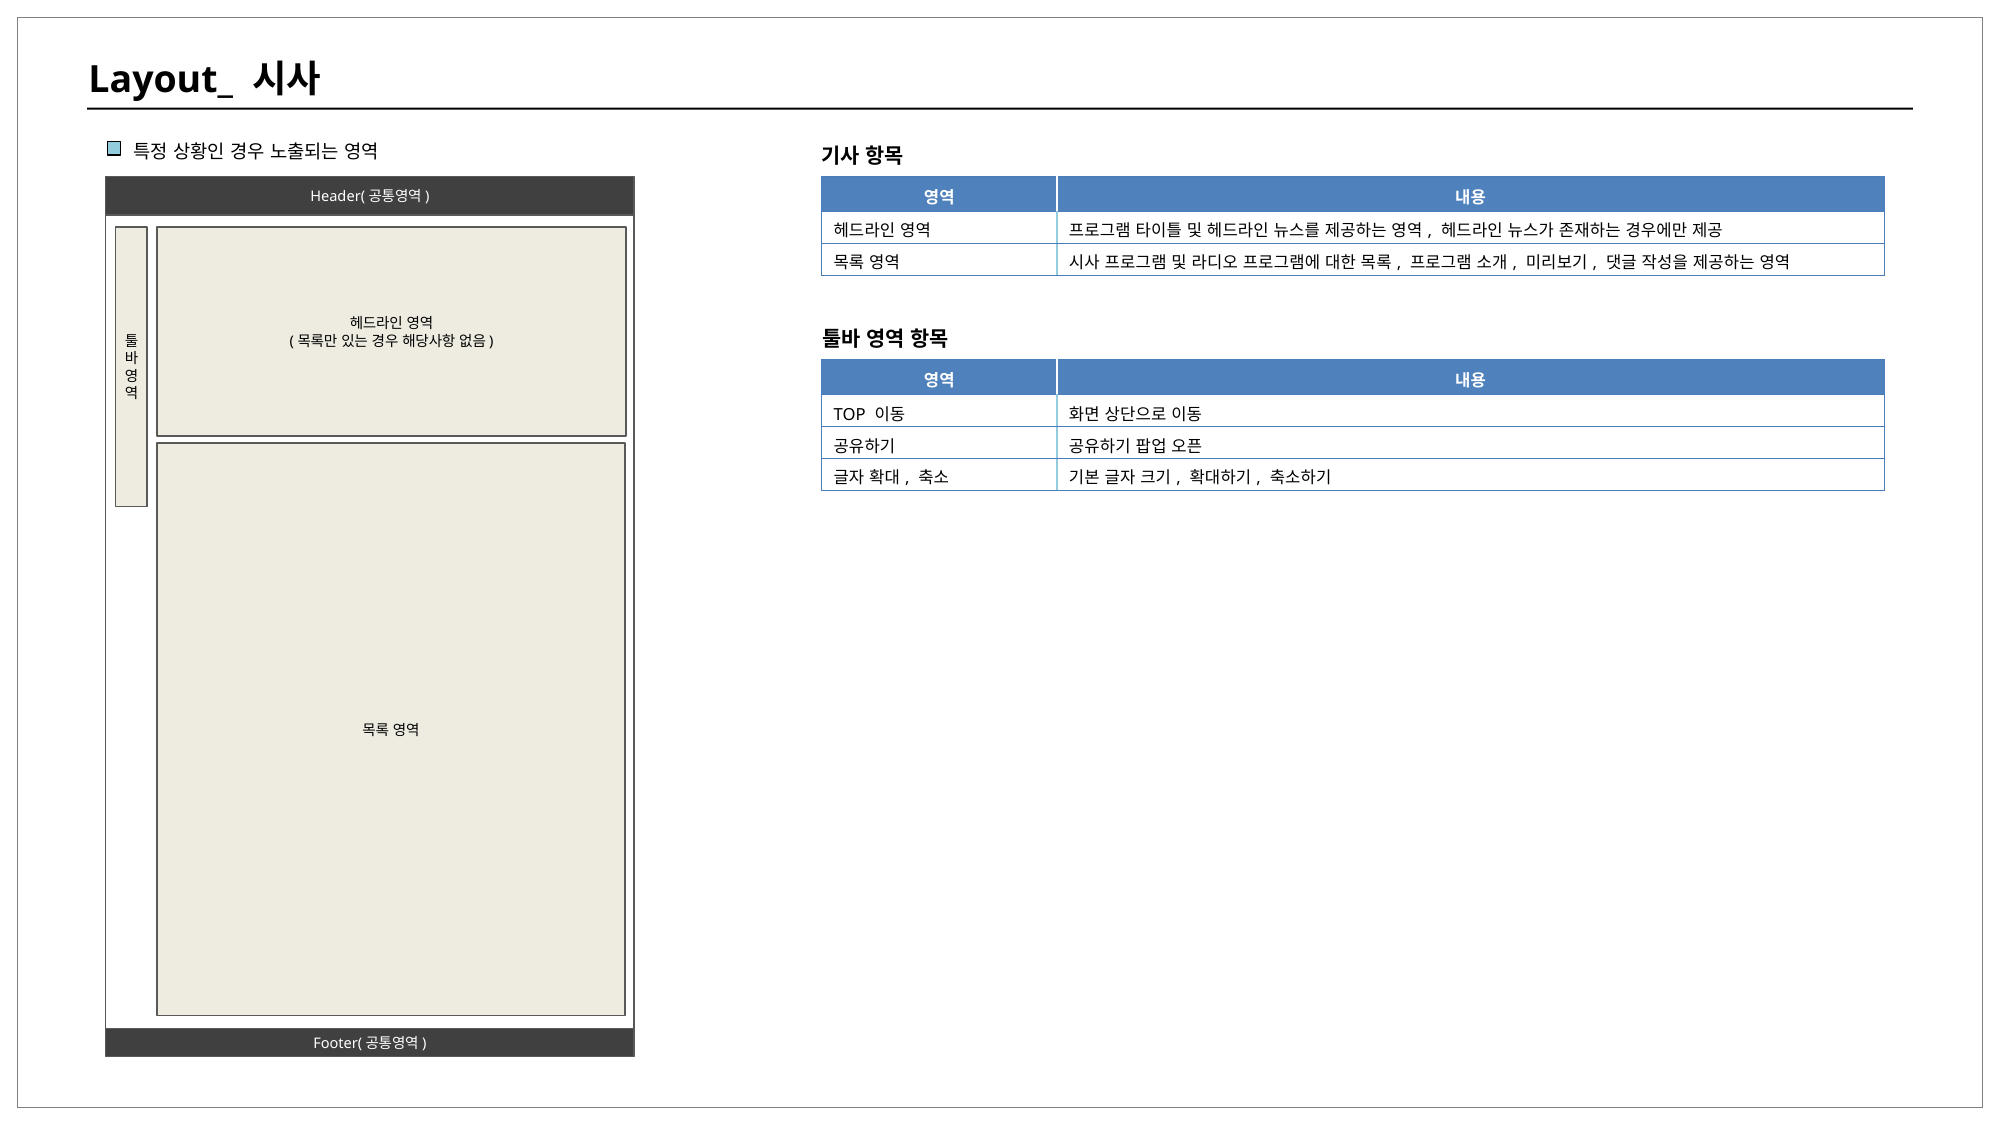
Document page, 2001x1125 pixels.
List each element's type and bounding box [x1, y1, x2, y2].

table_cell [822, 459, 1056, 490]
table_cell [822, 244, 1056, 275]
table_cell [1058, 459, 1884, 490]
table_cell [822, 395, 1056, 426]
text_box [806, 135, 919, 176]
table_header [822, 360, 1056, 394]
table_header [1058, 177, 1884, 211]
table_cell [1058, 395, 1884, 426]
table_cell [1058, 244, 1884, 275]
table_header [1058, 360, 1884, 394]
table_cell [1058, 427, 1884, 458]
table_cell [1058, 212, 1884, 243]
text_box [105, 176, 634, 1057]
text_box [807, 318, 964, 359]
table_header [822, 177, 1056, 211]
text_box [107, 121, 399, 170]
text_box [73, 47, 336, 108]
table_cell [822, 427, 1056, 458]
table_cell [822, 212, 1056, 243]
